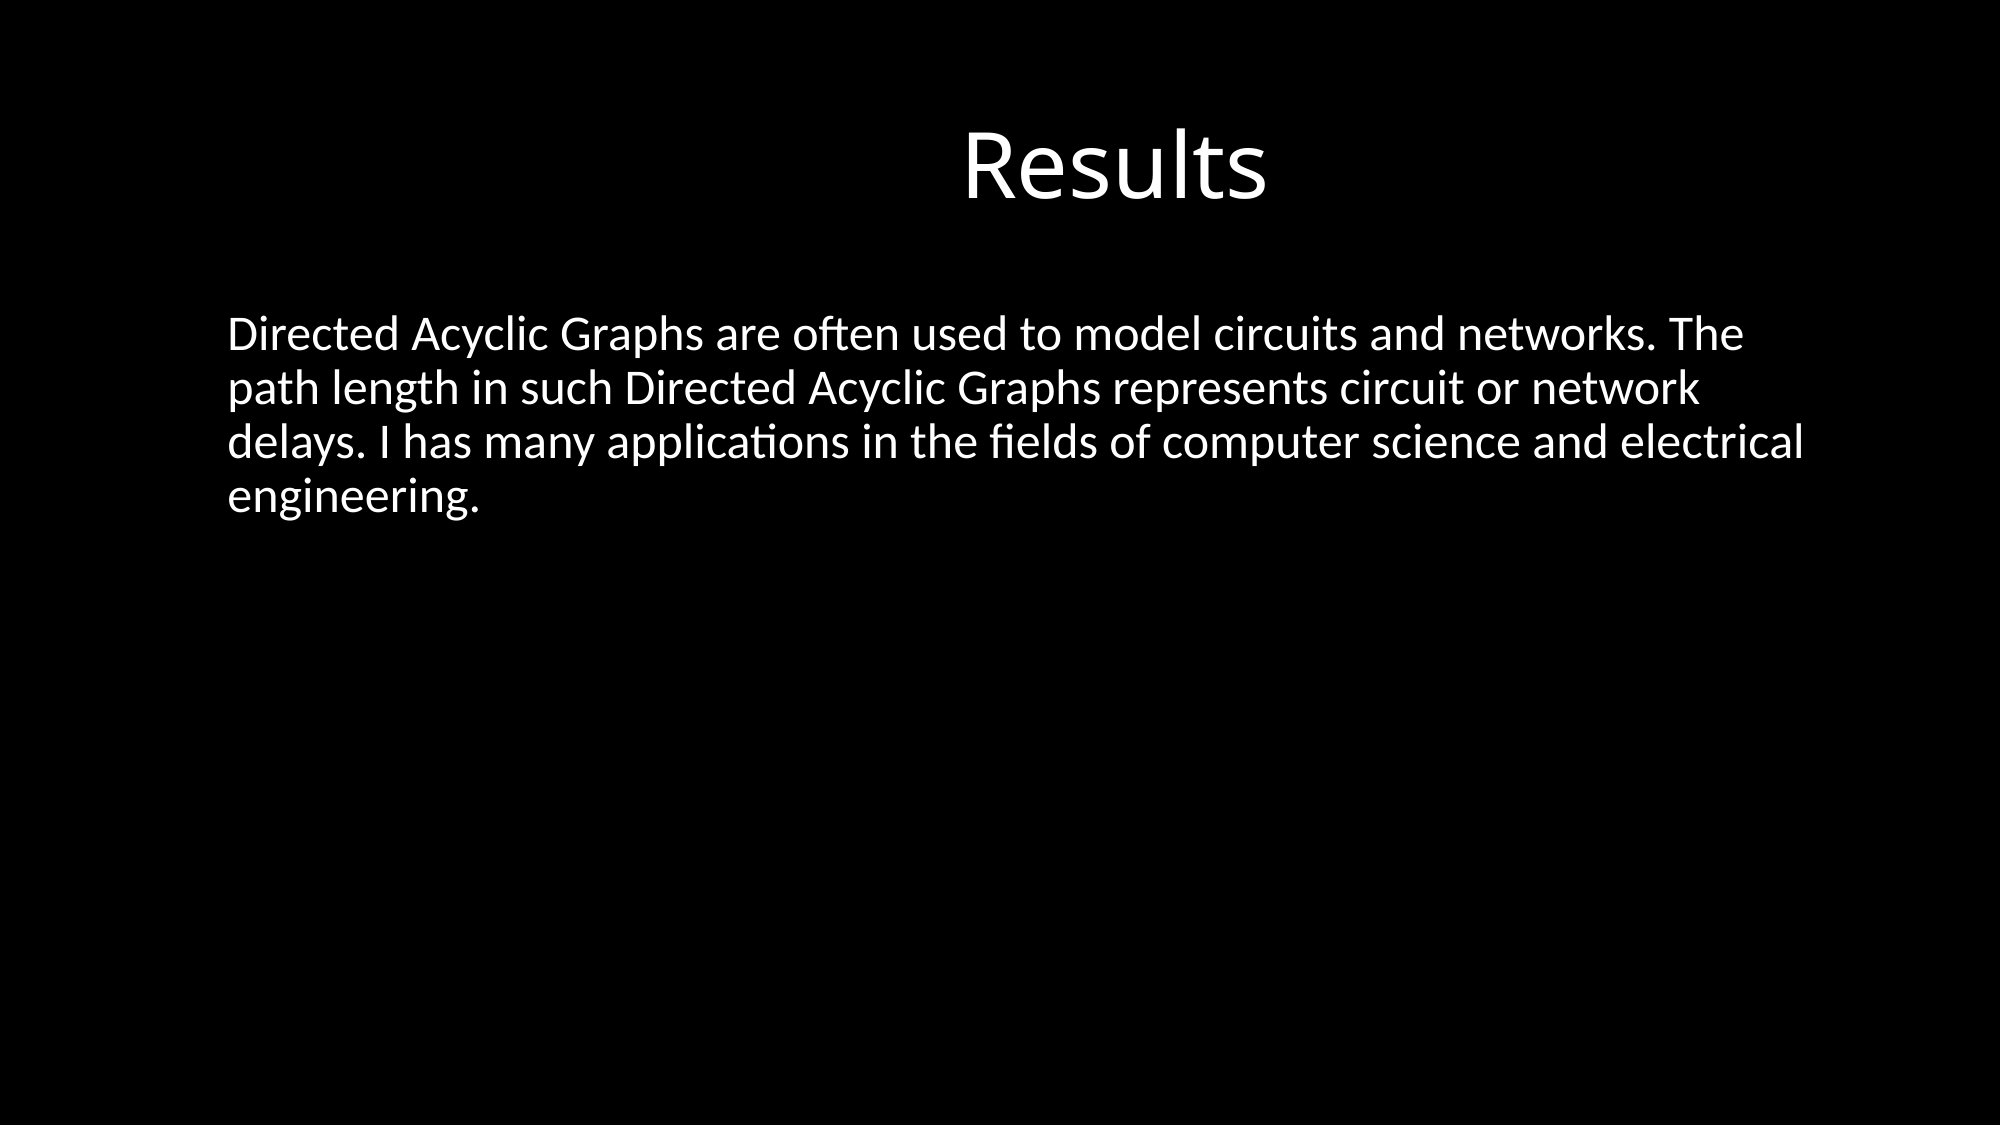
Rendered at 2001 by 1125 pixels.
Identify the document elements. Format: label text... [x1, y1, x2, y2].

list Directed Acyclic Graphs are often used to model circuits and networks. The path length in such Directed Acyclic Graphs represents circuit or network delays. I has many applications in the fields of computer science and electrical engineering. [137, 299, 1863, 1014]
title Results [137, 59, 1863, 278]
